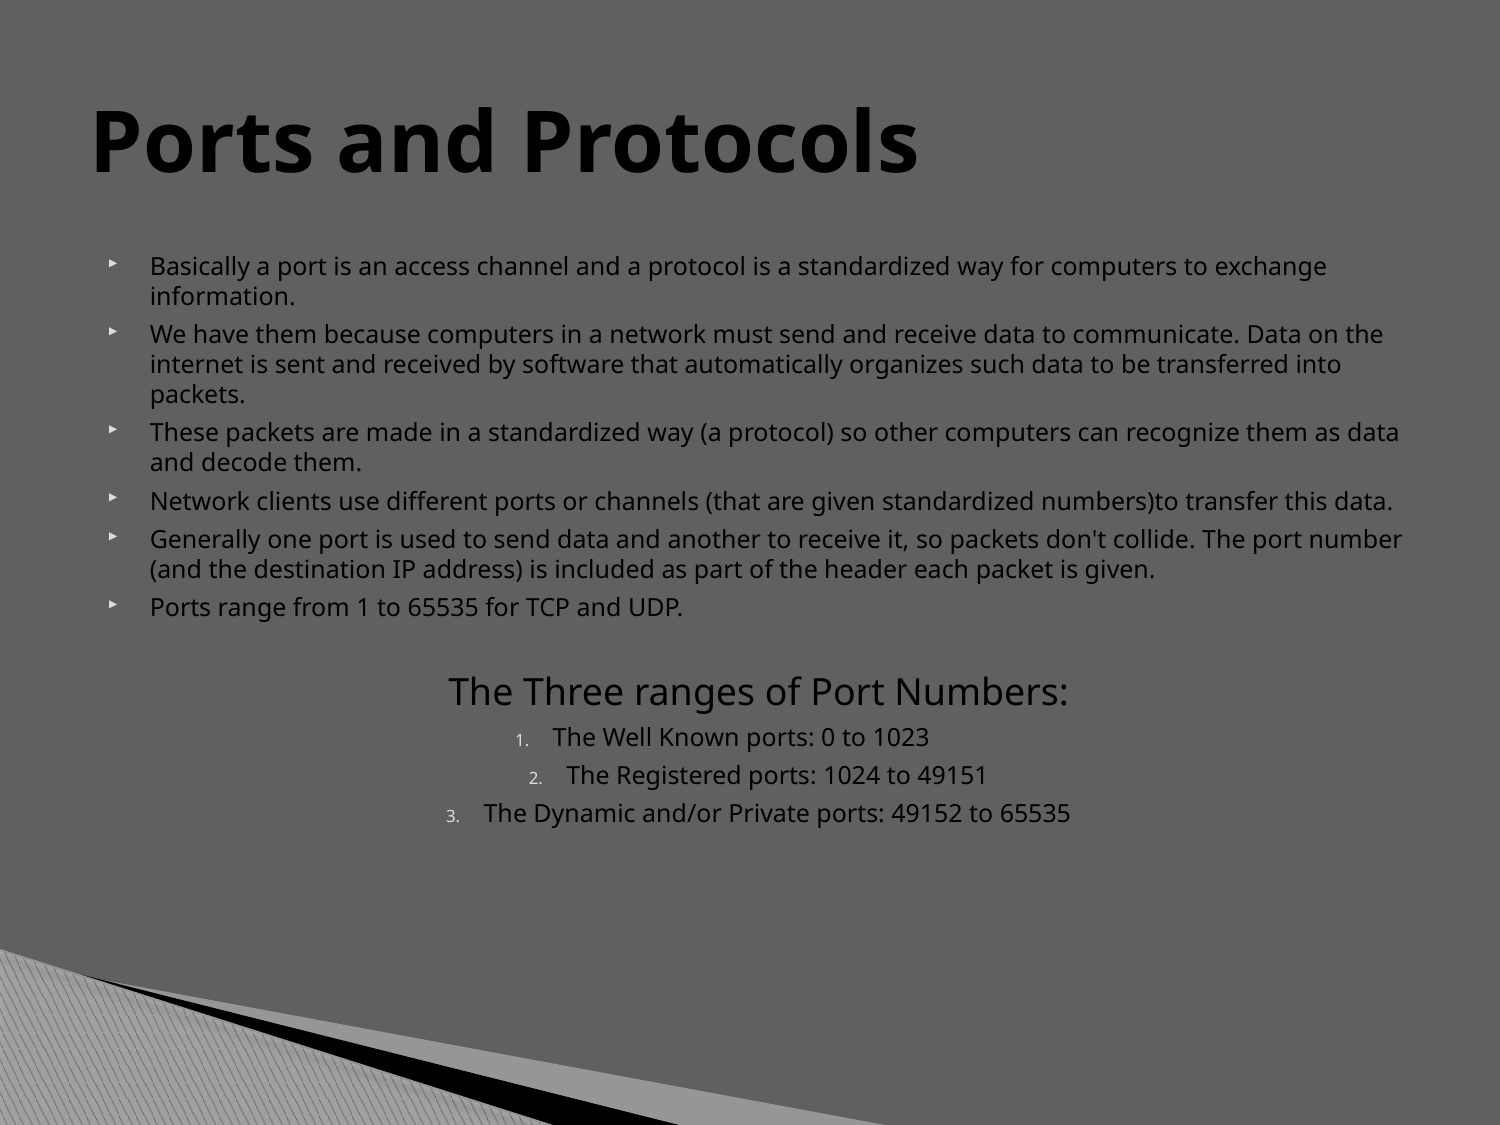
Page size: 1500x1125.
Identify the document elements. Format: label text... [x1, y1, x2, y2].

list Basically a port is an access channel and a protocol is a standardized way for computers to exchange information. We have them because computers in a network must send and receive data to communicate. Data on the internet is sent and received by software that automatically organizes such data to be transferred into packets. These packets are made in a standardized way (a protocol) so other computers can recognize them as data and decode them. Network clients use different ports or channels (that are given standardized numbers)to transfer this data. Generally one port is used to send data and another to receive it, so packets don't collide. The port number (and the destination IP address) is included as part of the header each packet is given. Ports range from 1 to 65535 for TCP and UDP. The Three ranges of Port Numbers: The Well Known ports: 0 to 1023 The Registered ports: 1024 to 49151 The Dynamic and/or Private ports: 49152 to 65535 [75, 243, 1425, 986]
title Ports and Protocols [75, 45, 1425, 233]
